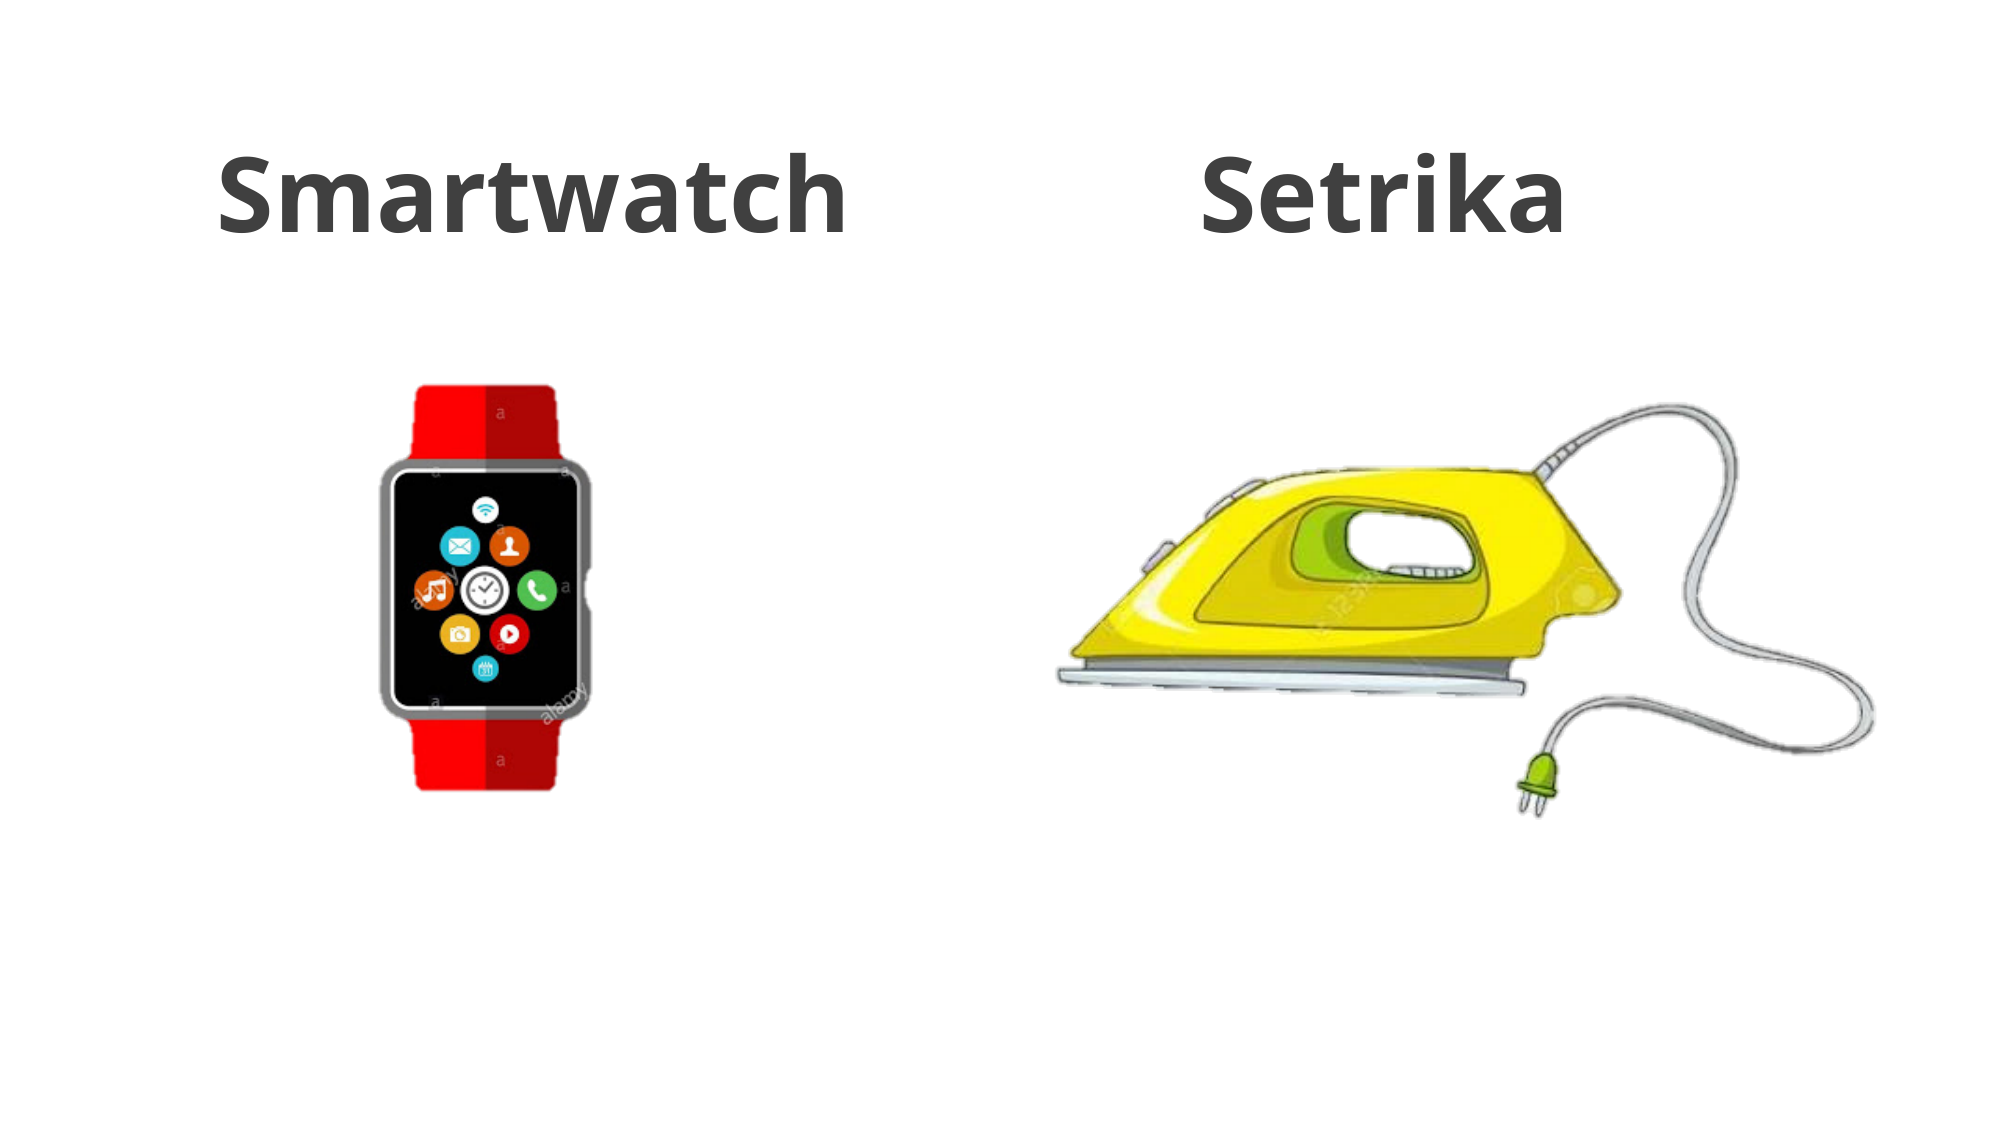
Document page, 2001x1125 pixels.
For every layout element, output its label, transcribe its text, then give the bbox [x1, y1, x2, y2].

picture [202, 298, 782, 919]
text_box Setrika [1184, 121, 1908, 261]
text_box Smartwatch [202, 121, 925, 261]
picture [1052, 298, 1880, 919]
